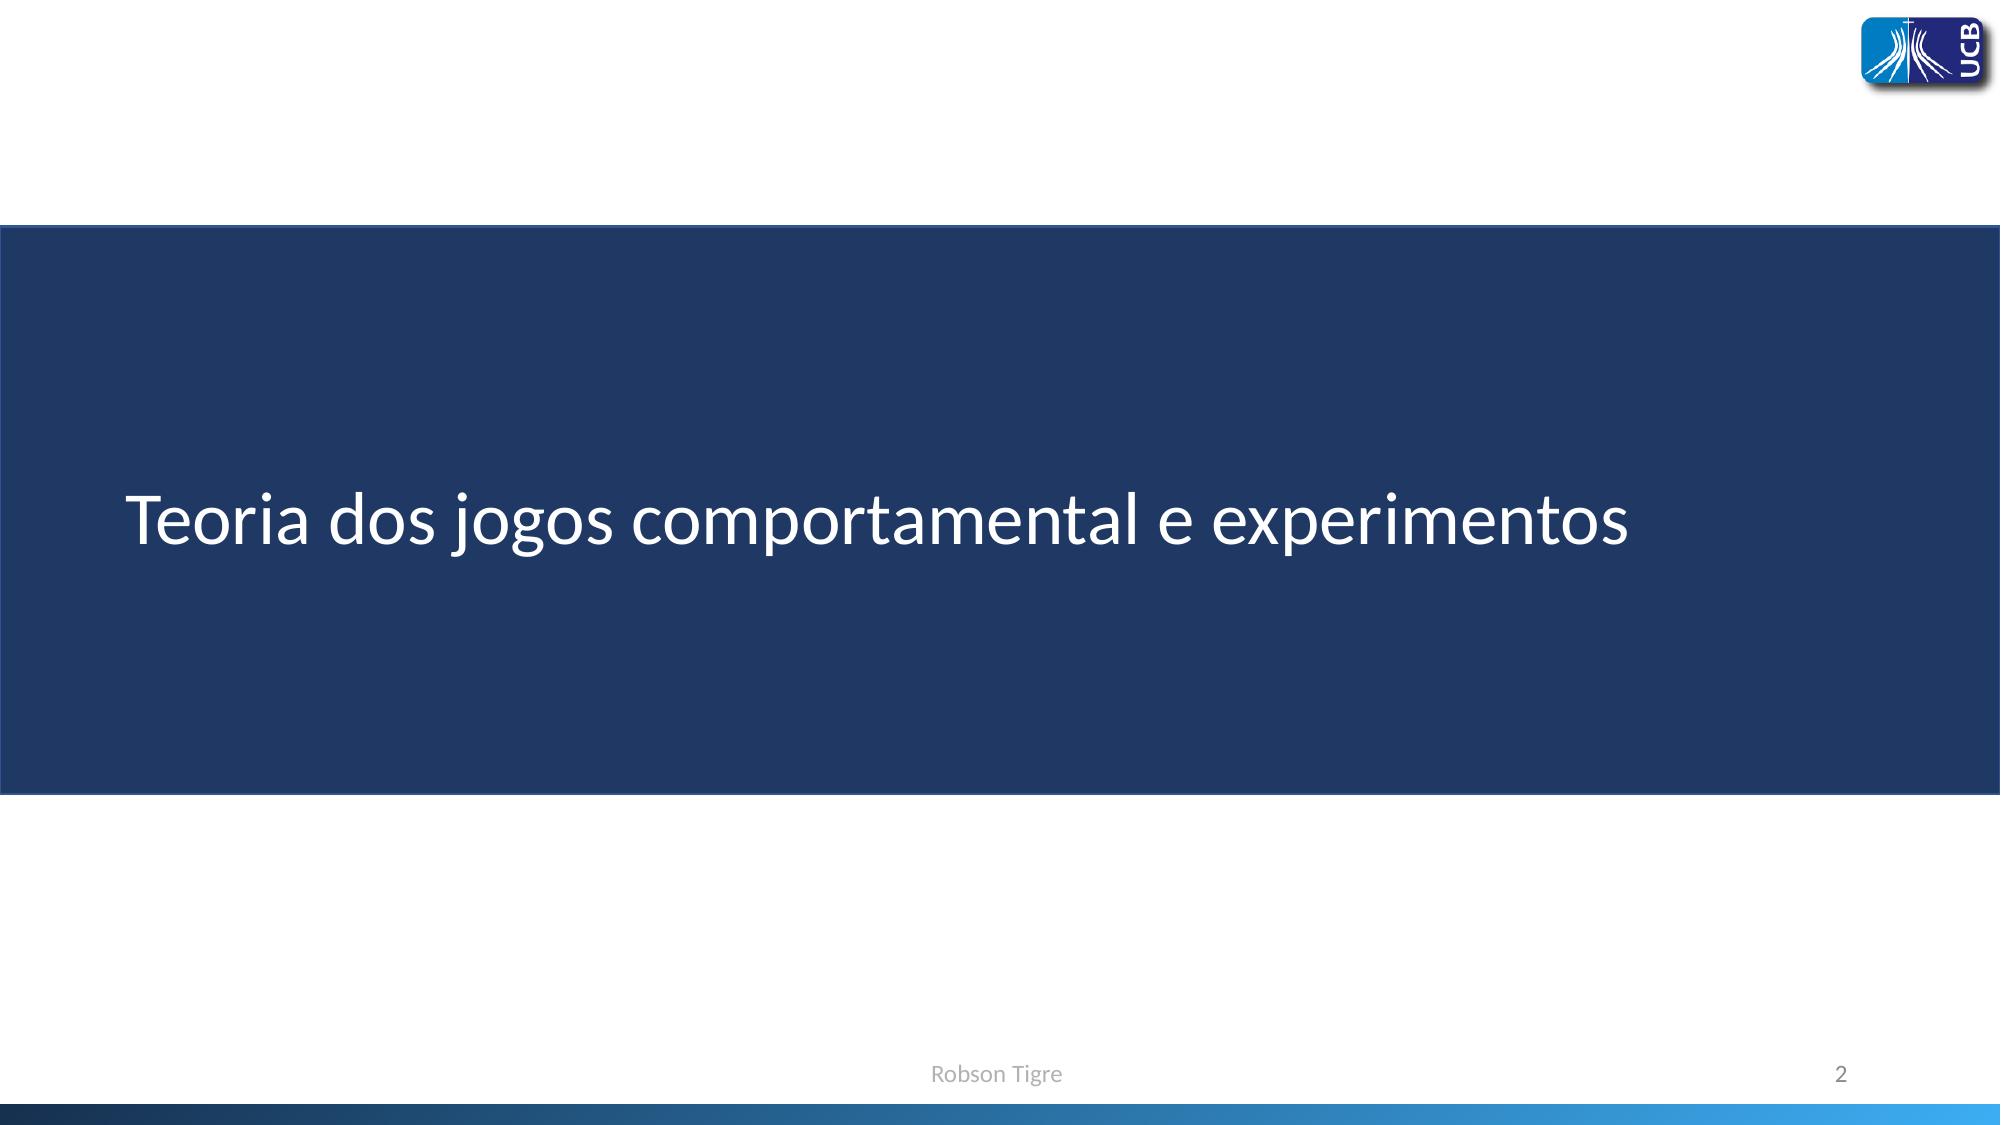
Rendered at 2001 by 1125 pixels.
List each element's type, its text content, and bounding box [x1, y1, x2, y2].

footer Robson Tigre [662, 1042, 1338, 1103]
picture [1857, 13, 2000, 100]
text_box [0, 225, 2000, 795]
slide_number 2 [1412, 1042, 1863, 1103]
text_box Teoria dos jogos comportamental e experimentos [110, 416, 1890, 794]
